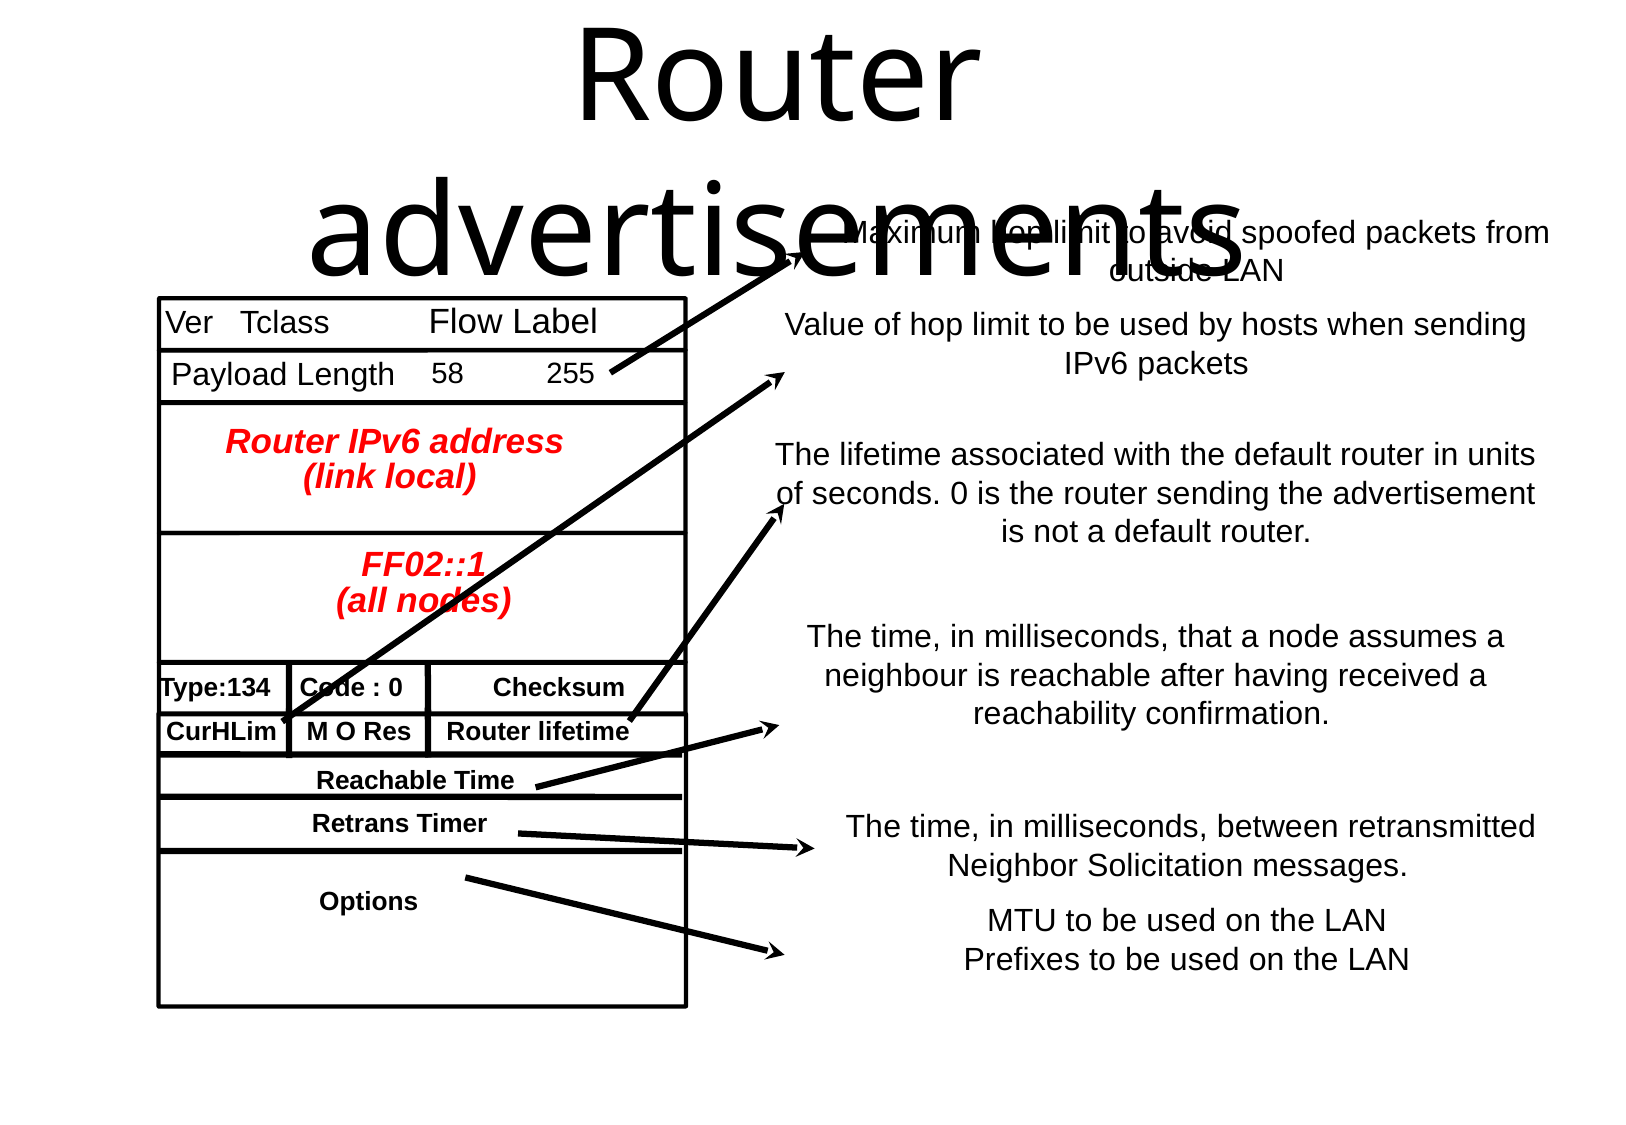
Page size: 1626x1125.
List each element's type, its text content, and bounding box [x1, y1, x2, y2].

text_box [517, 609, 1572, 876]
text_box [465, 877, 1572, 983]
text_box Retrans Timer [311, 811, 488, 839]
text_box [158, 713, 686, 1007]
text_box [158, 671, 276, 713]
text_box Options [319, 889, 419, 916]
text_box CurHLim [165, 718, 277, 746]
text_box Reachable Time [315, 767, 512, 795]
text_box Router lifetime [446, 729, 512, 746]
title Router advertisements [139, 6, 1416, 288]
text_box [281, 297, 1541, 722]
text_box Type:134 Code : 0 [159, 675, 276, 703]
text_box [158, 298, 279, 664]
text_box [610, 205, 1603, 373]
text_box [629, 428, 1541, 608]
text_box M O Res [306, 729, 412, 746]
